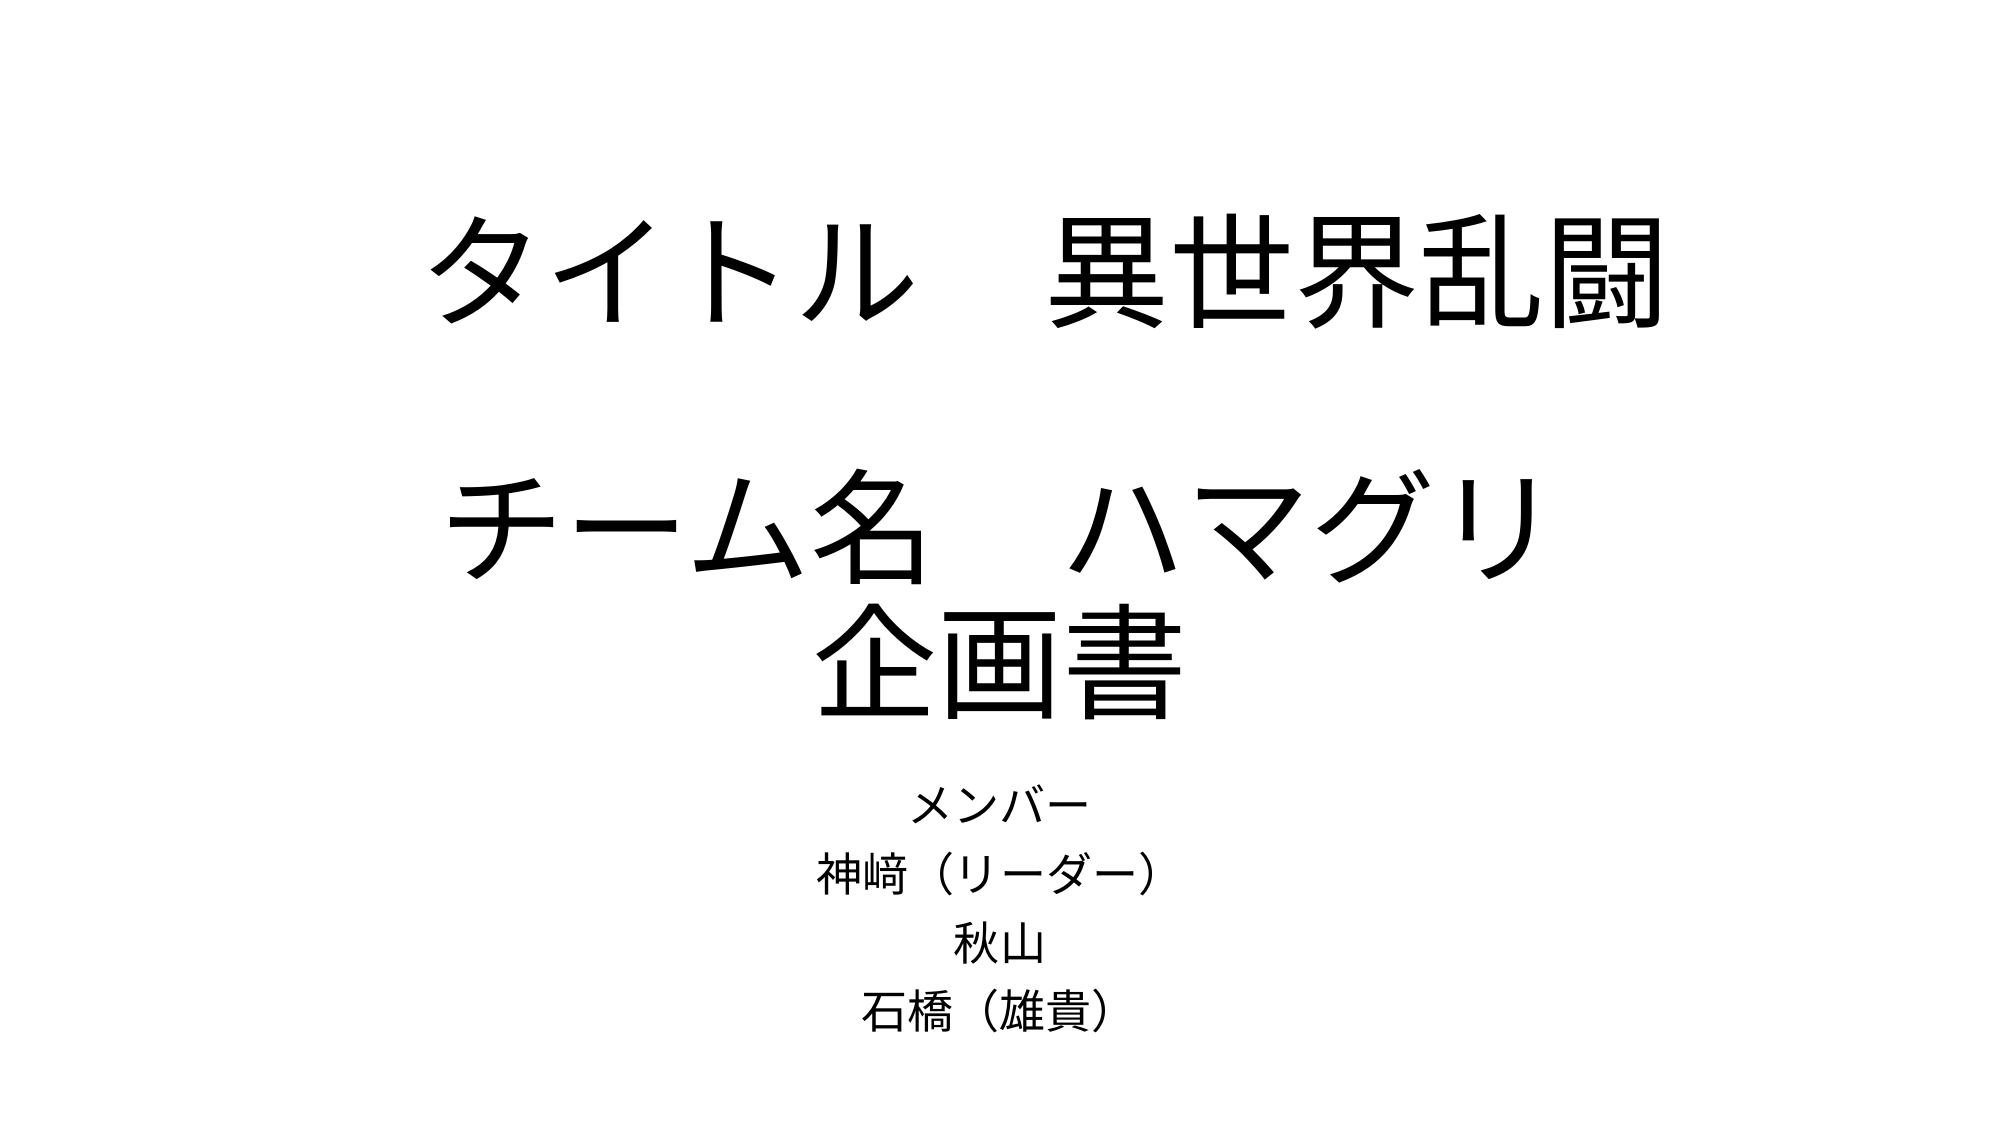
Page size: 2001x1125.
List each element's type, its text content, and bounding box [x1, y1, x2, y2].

subtitle メンバー 神﨑（リーダー） 秋山 石橋（雄貴） [249, 775, 1750, 1047]
text_box タイトル 異世界乱闘 [404, 186, 1787, 352]
title チーム名 ハマグリ 企画書 [249, 352, 1750, 744]
